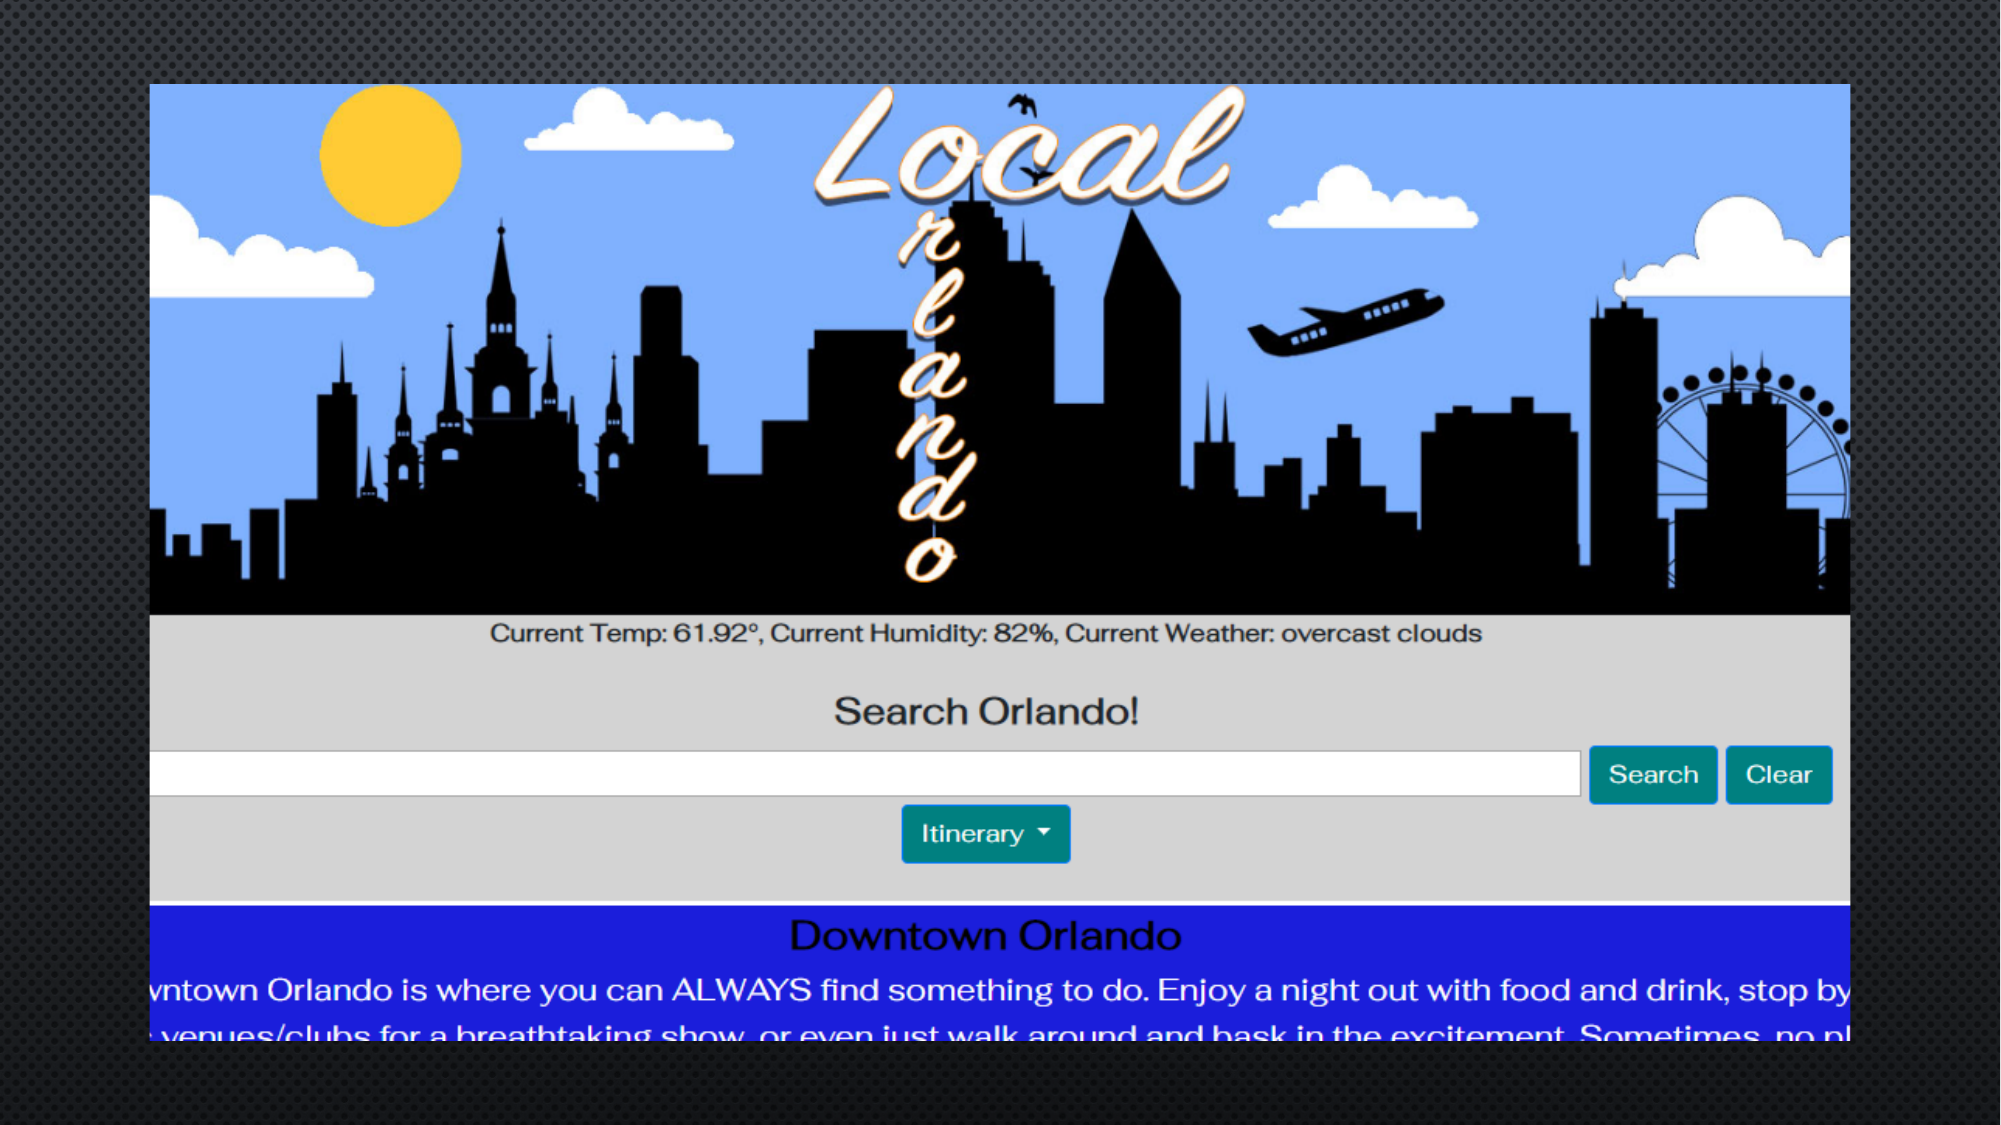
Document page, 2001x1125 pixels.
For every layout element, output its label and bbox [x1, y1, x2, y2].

picture [149, 83, 1851, 1041]
